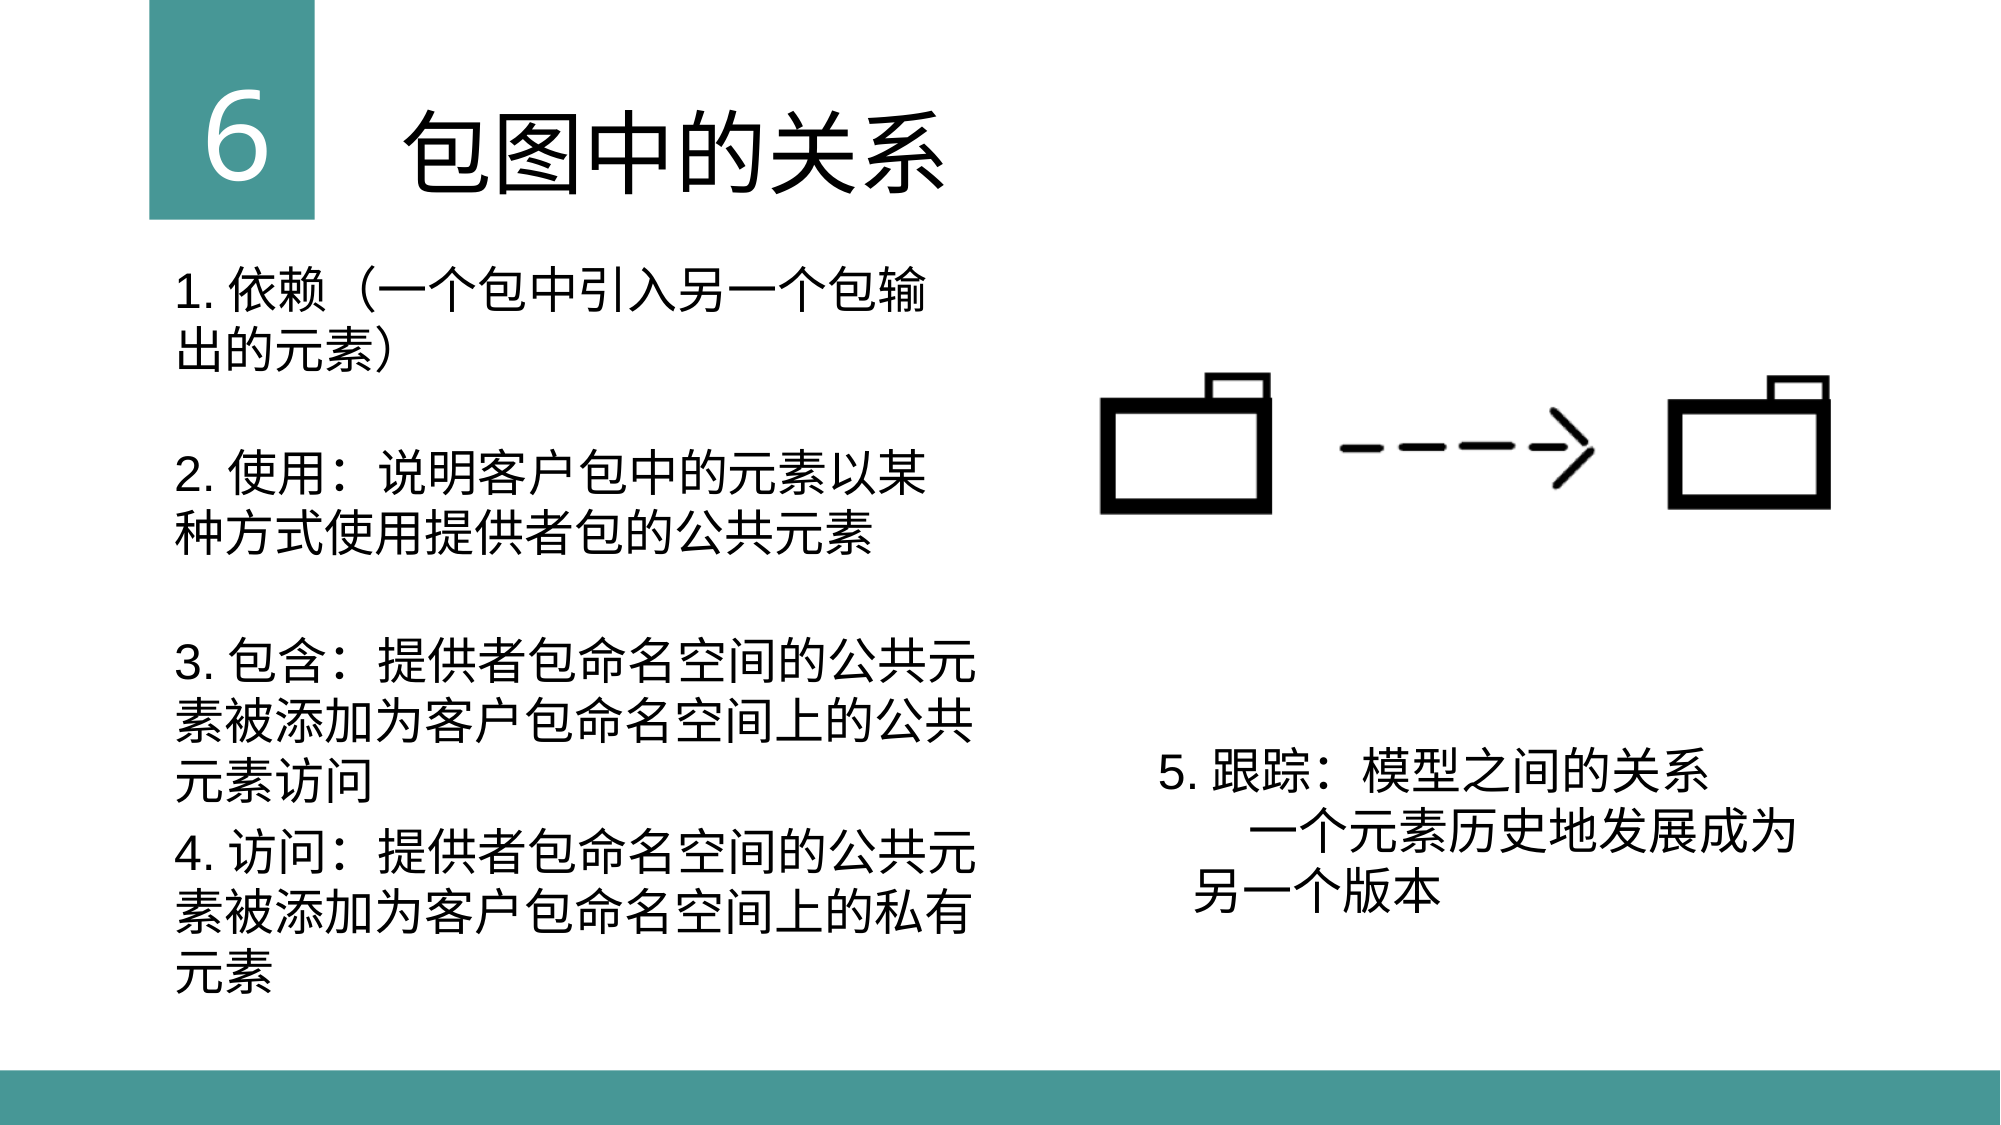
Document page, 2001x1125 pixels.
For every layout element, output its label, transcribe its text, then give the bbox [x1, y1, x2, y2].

text_box 1.依赖（一个包中引入另一个包输出的元素） [159, 251, 979, 386]
picture [1031, 311, 1882, 535]
text_box [0, 1070, 2000, 1125]
text_box [149, 0, 315, 220]
text_box 3.包含：提供者包命名空间的公共元素被添加为客户包命名空间上的公共元素访问 [159, 621, 997, 812]
text_box 5.跟踪：模型之间的关系 一个元素历史地发展成为 另一个版本 [1087, 732, 1838, 928]
text_box 包图中的关系 [385, 88, 1426, 214]
text_box 4.访问：提供者包命名空间的公共元素被添加为客户包命名空间上的私有元素 [159, 812, 997, 1068]
text_box 6 [154, 48, 320, 213]
text_box 2.使用：说明客户包中的元素以某种方式使用提供者包的公共元素 [159, 434, 979, 569]
